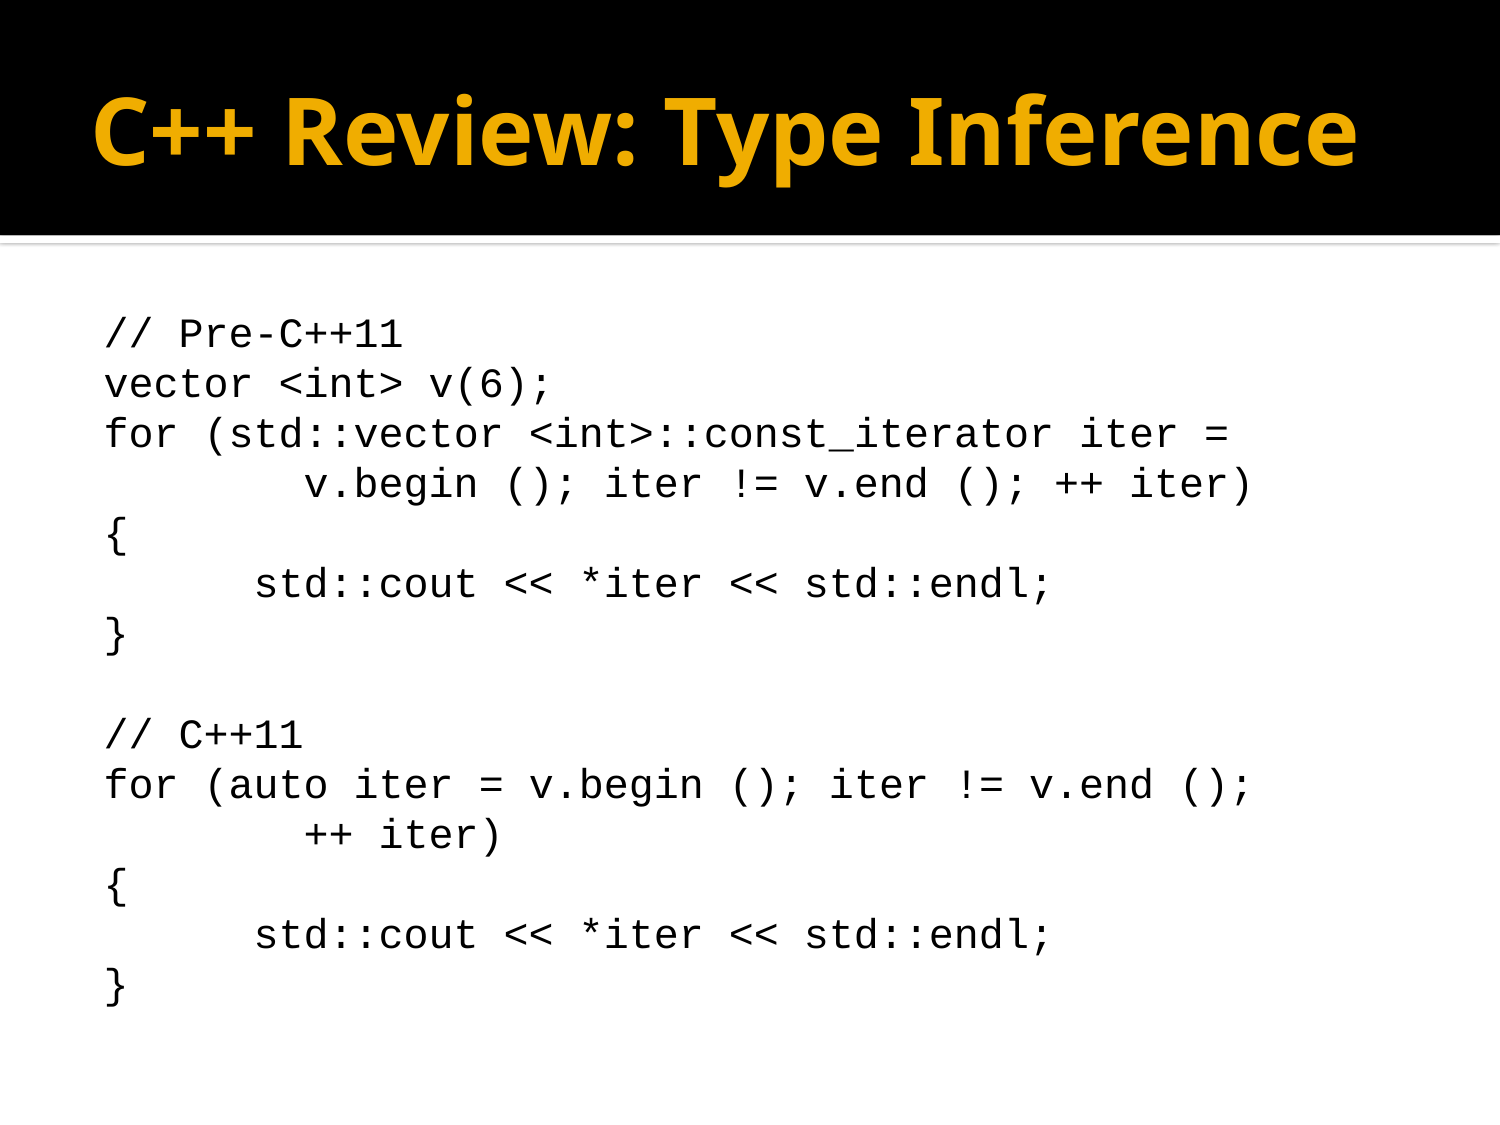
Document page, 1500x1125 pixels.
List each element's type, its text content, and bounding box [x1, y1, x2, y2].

list // Pre-C++11 vector <int> v(6); for (std::vector <int>::const_iterator iter = v.begin (); iter != v.end (); ++ iter) { std::cout << *iter << std::endl; } // C++11 for (auto iter = v.begin (); iter != v.end (); ++ iter) { std::cout << *iter << std::endl; } [75, 291, 1425, 1050]
title C++ Review: Type Inference [75, 25, 1425, 231]
